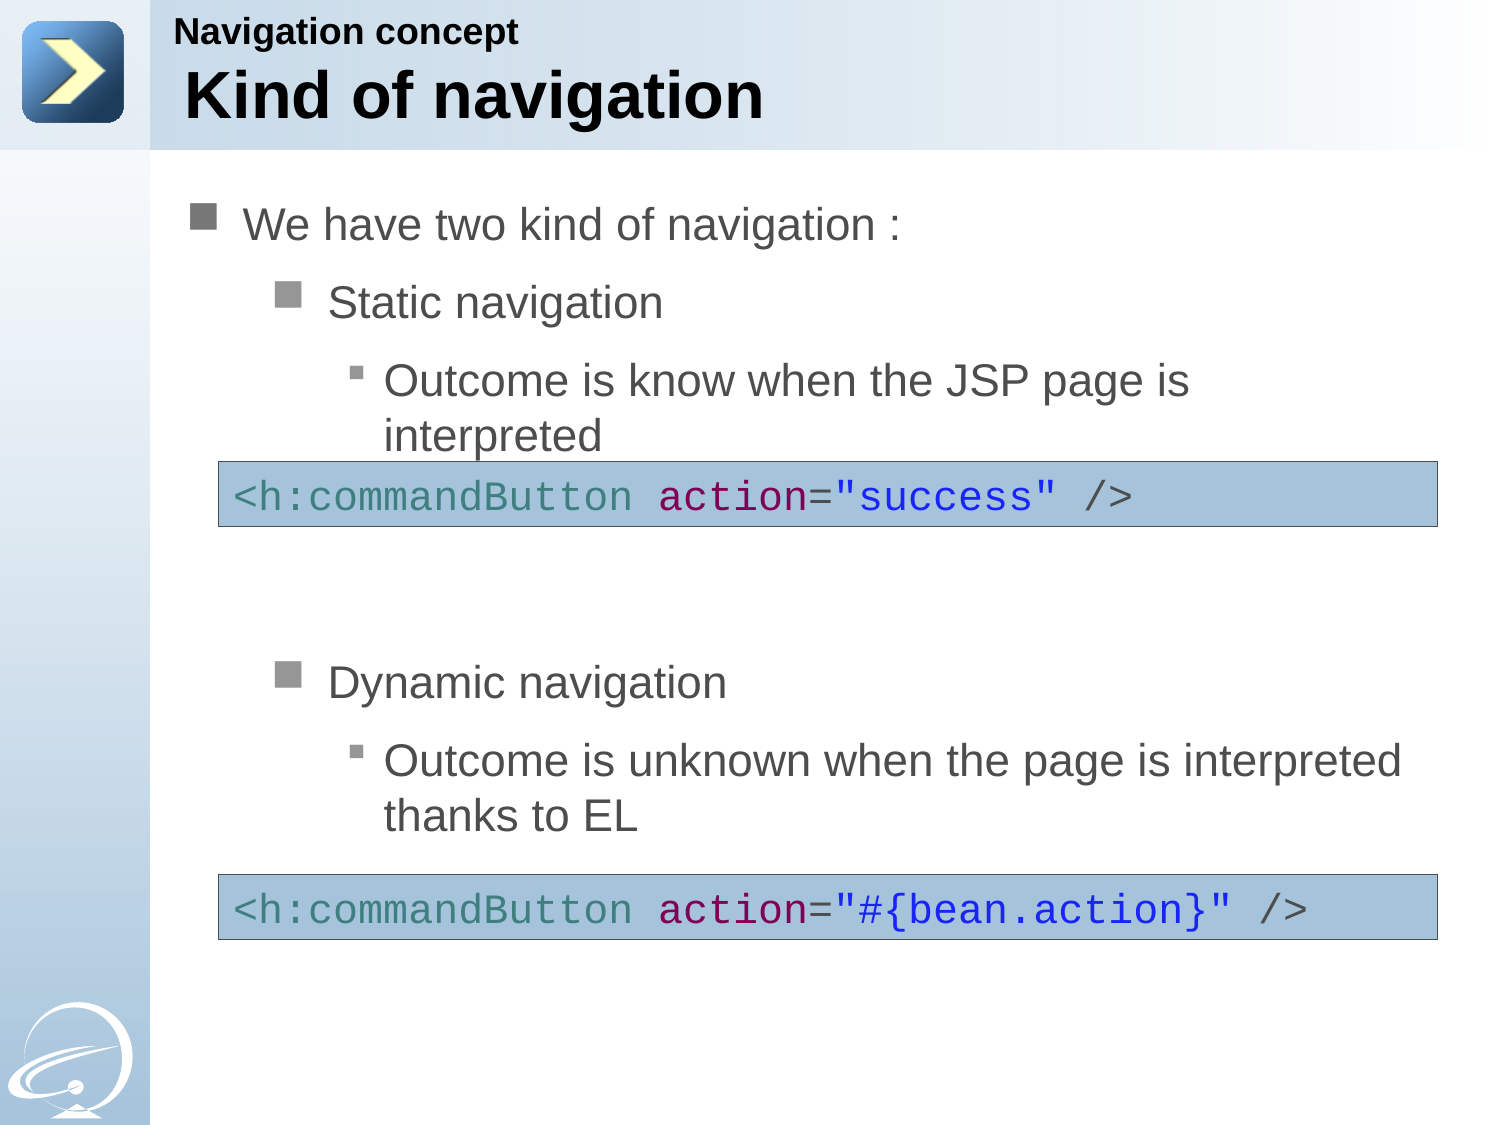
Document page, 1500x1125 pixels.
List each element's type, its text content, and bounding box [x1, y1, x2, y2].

picture [21, 19, 129, 127]
list We have two kind of navigation : Static navigation Outcome is know when the JSP page is interpreted Dynamic navigation Outcome is unknown when the page is interpreted thanks to EL [171, 187, 1438, 1013]
text_box <h:commandButton action="#{bean.action}" /> [218, 874, 1438, 940]
title Kind of navigation [169, 60, 1438, 162]
text_box <h:commandButton action="success" /> [218, 461, 1438, 527]
text_box Navigation concept [158, 0, 1500, 60]
